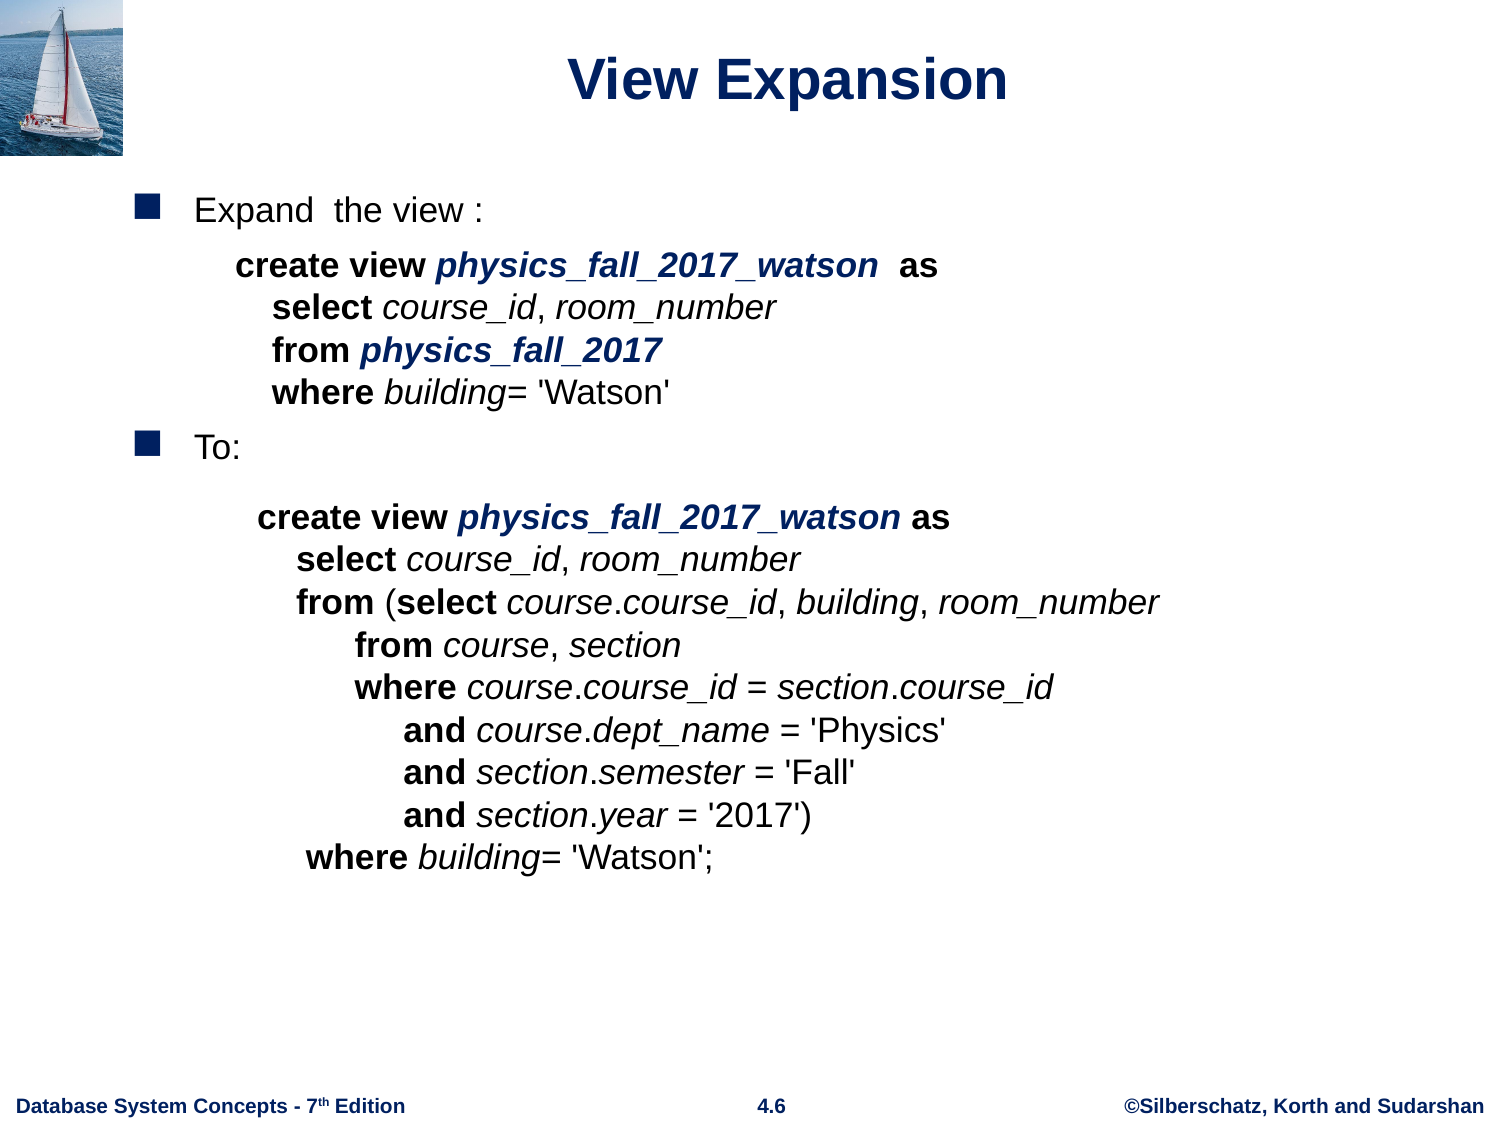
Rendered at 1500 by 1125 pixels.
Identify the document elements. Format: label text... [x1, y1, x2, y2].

title View Expansion [125, 18, 1452, 120]
picture [0, 0, 123, 156]
text_box create view physics_fall_2017_watson as select course_id, room_number from (select course.course_id, building, room_number from course, section where course.course_id = section.course_id and course.dept_name = 'Physics' and section.semester = 'Fall' and section.year = '2017') where building= 'Watson'; [242, 486, 1423, 935]
list Expand the view : create view physics_fall_2017_watson as select course_id, room_number from physics_fall_2017 where building= 'Watson' To: [122, 179, 1391, 984]
